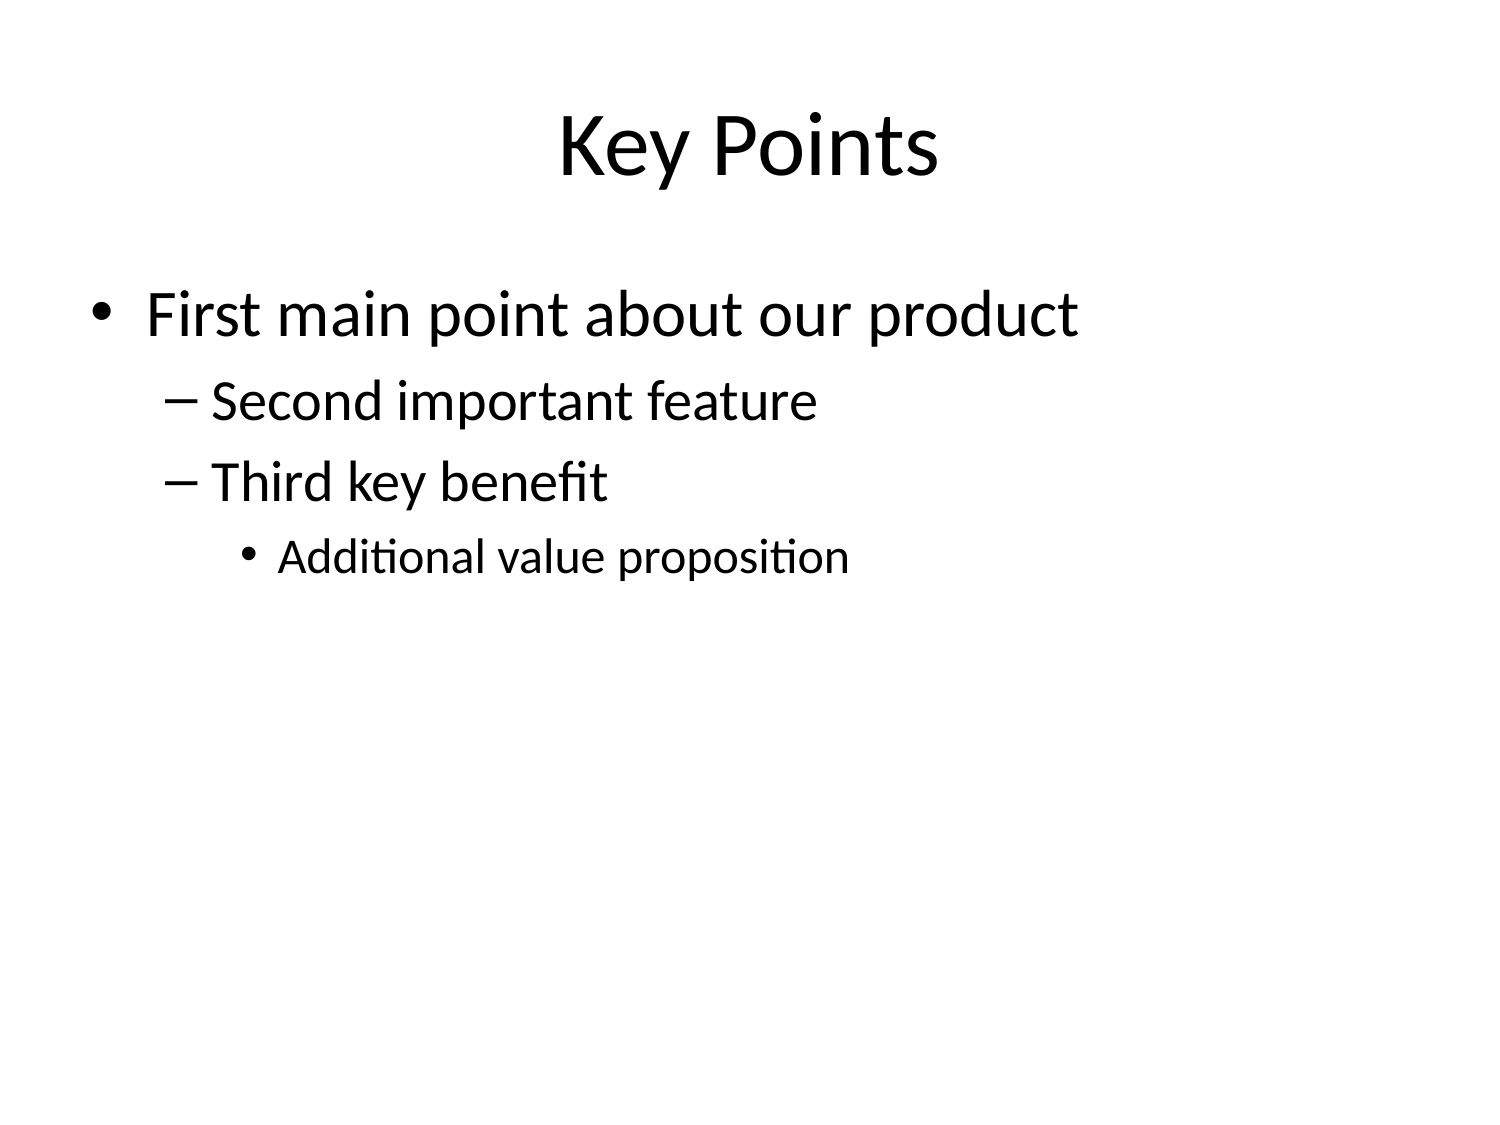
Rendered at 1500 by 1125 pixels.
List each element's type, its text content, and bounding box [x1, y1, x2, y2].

list First main point about our product Second important feature Third key benefit Additional value proposition [75, 262, 1425, 1005]
title Key Points [75, 45, 1425, 233]
